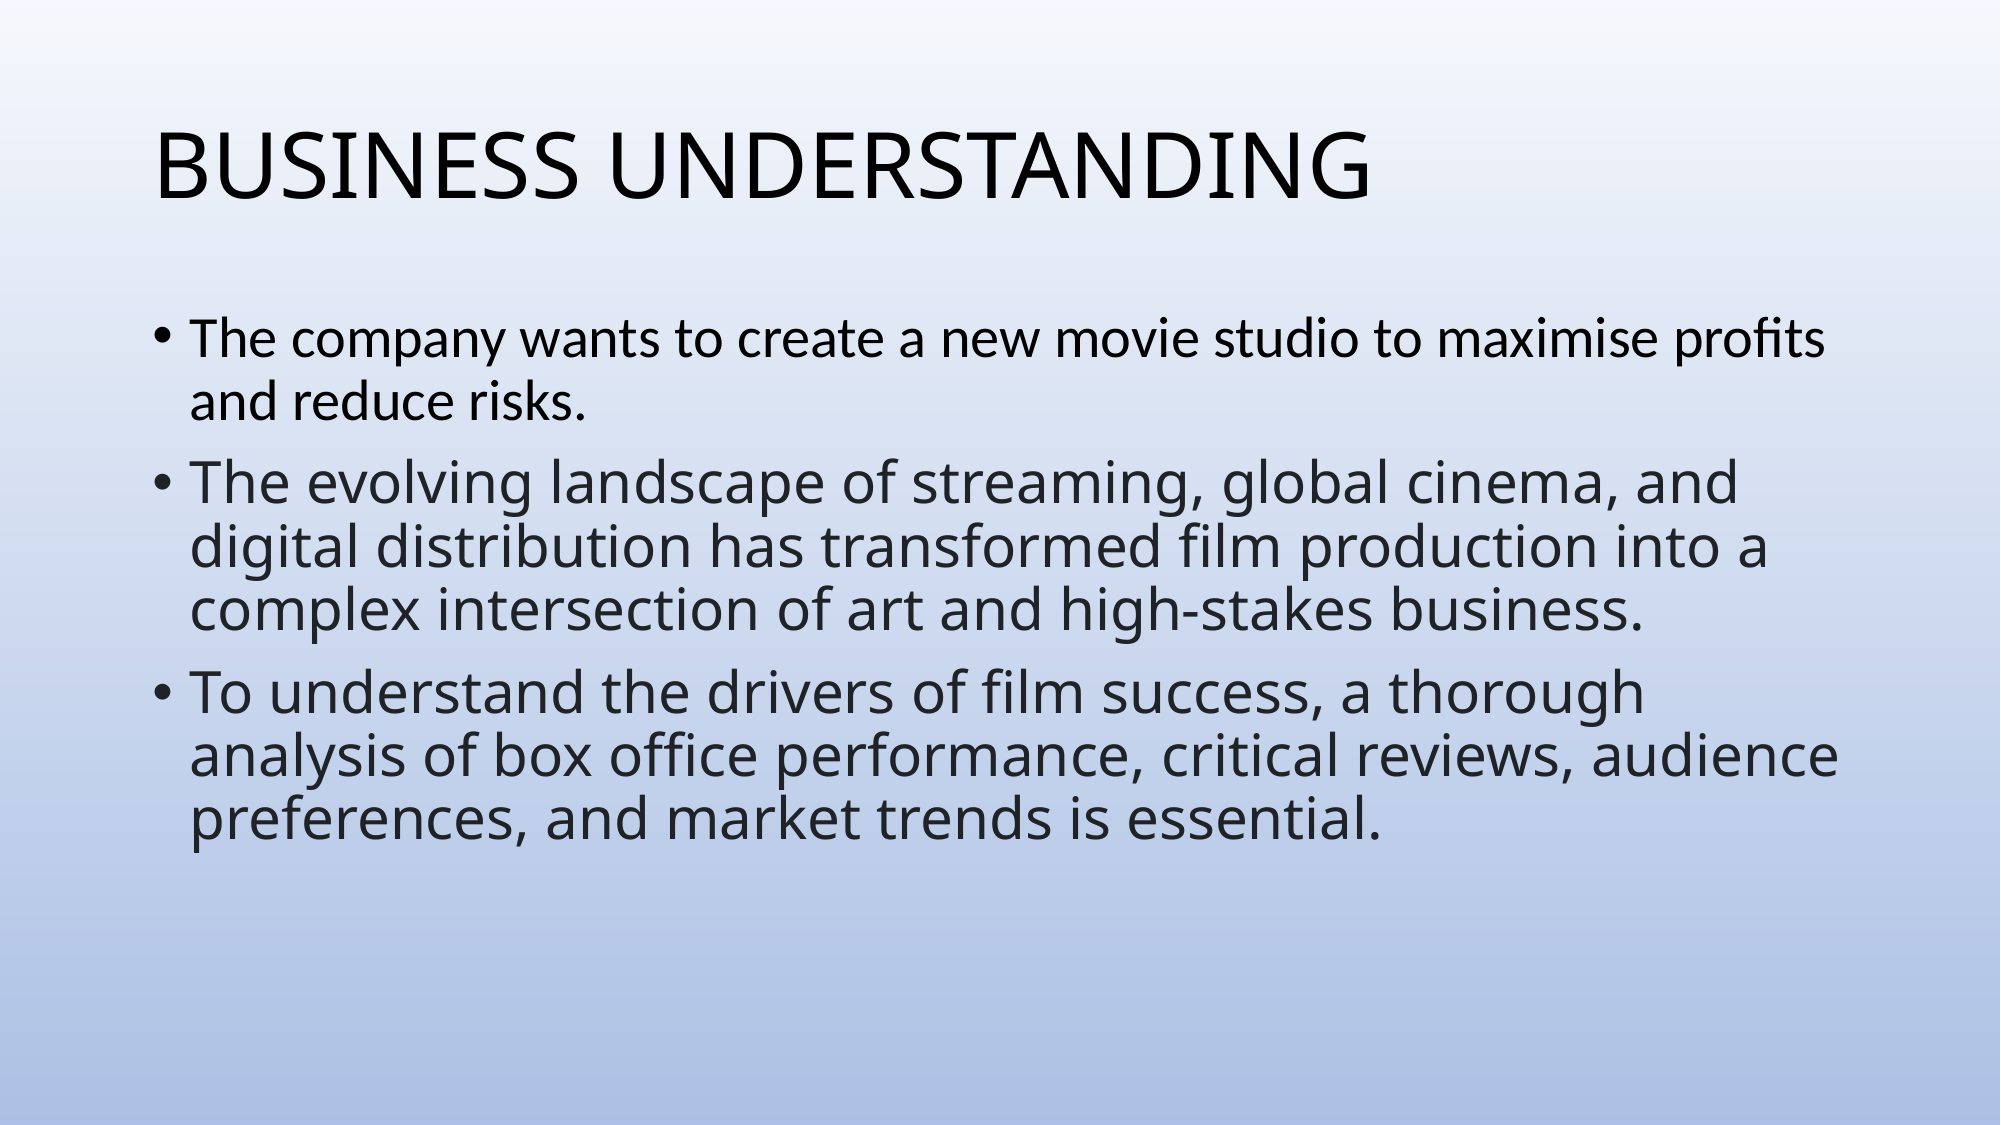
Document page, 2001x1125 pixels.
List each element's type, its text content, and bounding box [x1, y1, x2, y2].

list The company wants to create a new movie studio to maximise profits and reduce risks. The evolving landscape of streaming, global cinema, and digital distribution has transformed film production into a complex intersection of art and high-stakes business. To understand the drivers of film success, a thorough analysis of box office performance, critical reviews, audience preferences, and market trends is essential. [137, 299, 1863, 1014]
title BUSINESS UNDERSTANDING [137, 59, 1863, 278]
